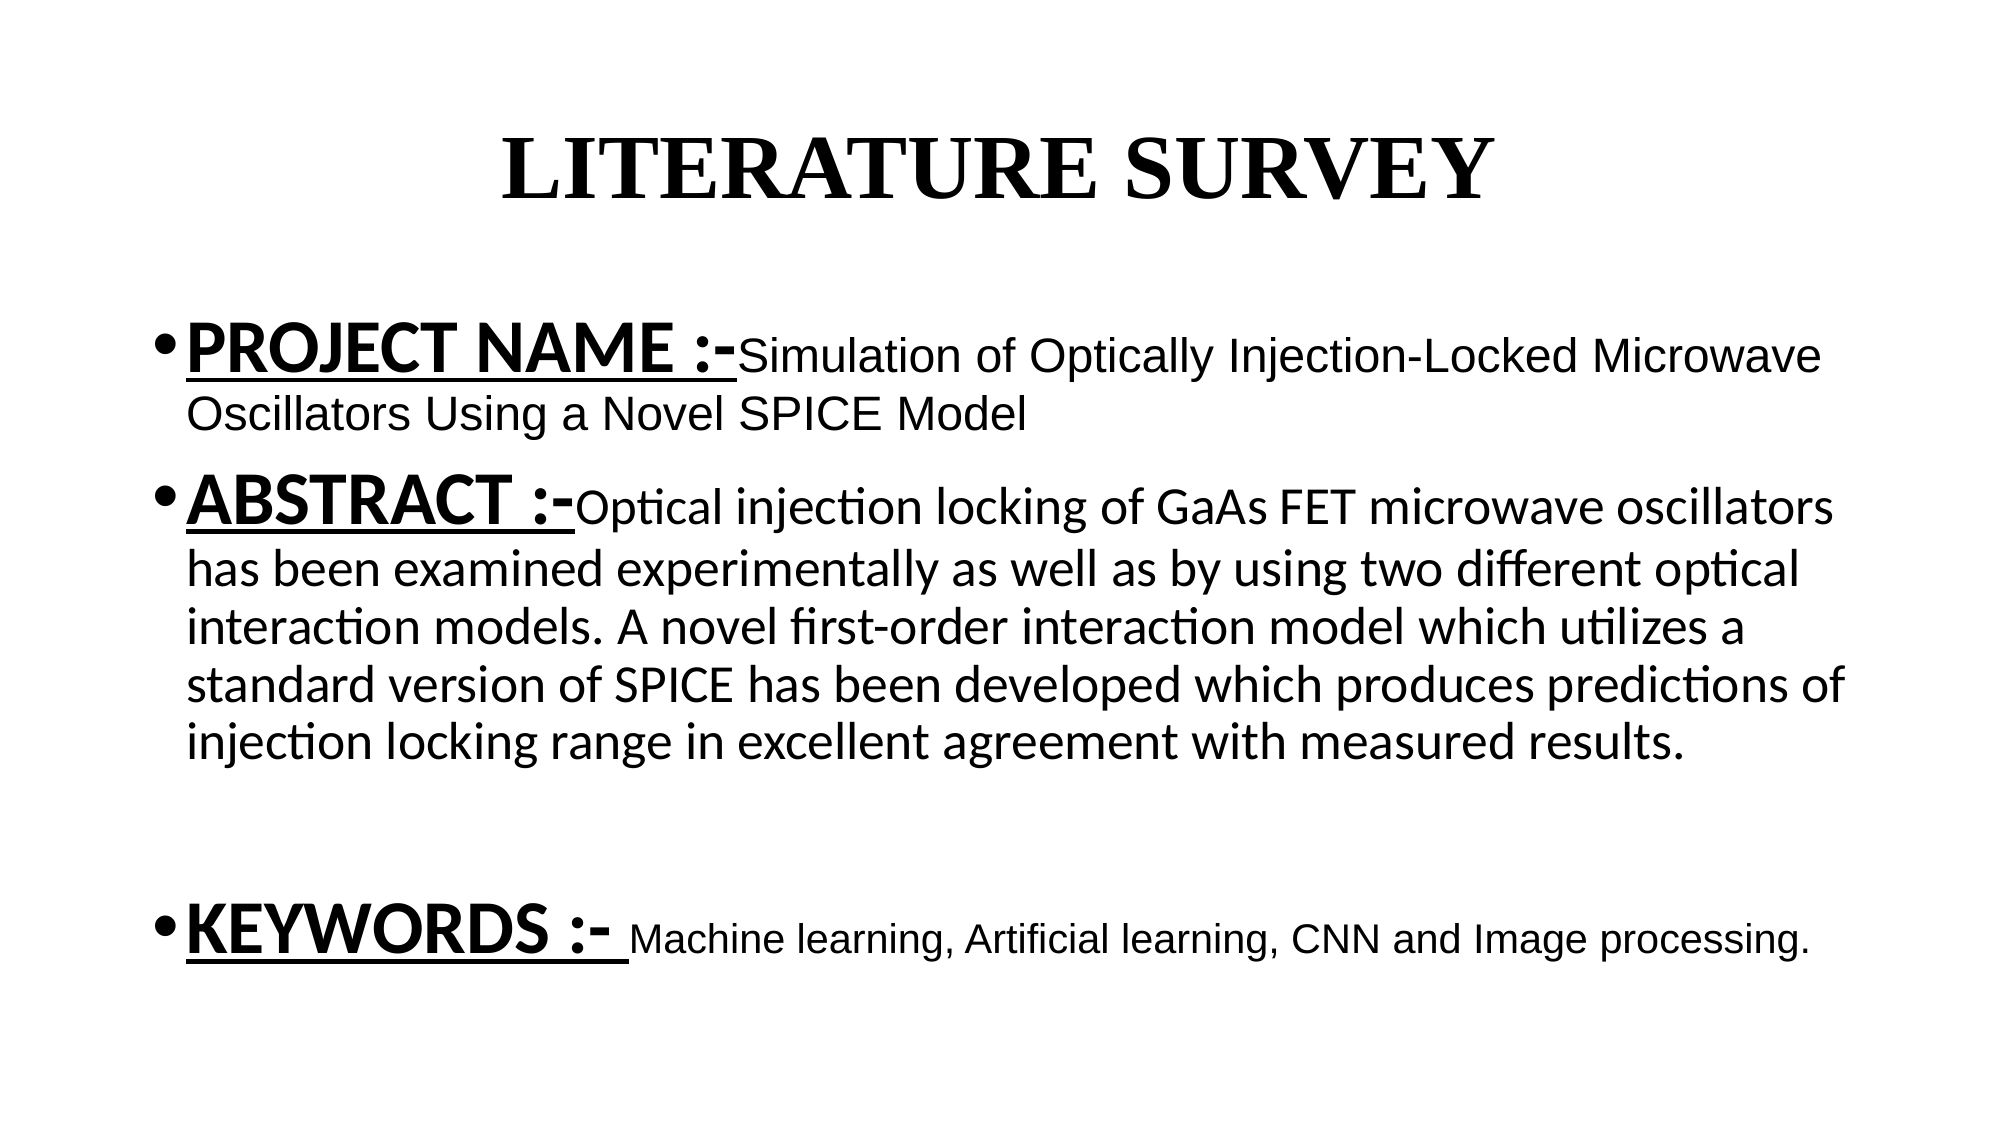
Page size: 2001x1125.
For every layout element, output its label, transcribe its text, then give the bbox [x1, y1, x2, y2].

list PROJECT NAME :-Simulation of Optically Injection-Locked Microwave Oscillators Using a Novel SPICE Model ABSTRACT :-Optical injection locking of GaAs FET microwave oscillators has been examined experimentally as well as by using two different optical interaction models. A novel first-order interaction model which utilizes a standard version of SPICE has been developed which produces predictions of injection locking range in excellent agreement with measured results. KEYWORDS :- Machine learning, Artificial learning, CNN and Image processing. [137, 299, 1863, 1014]
title LITERATURE SURVEY [137, 59, 1863, 278]
